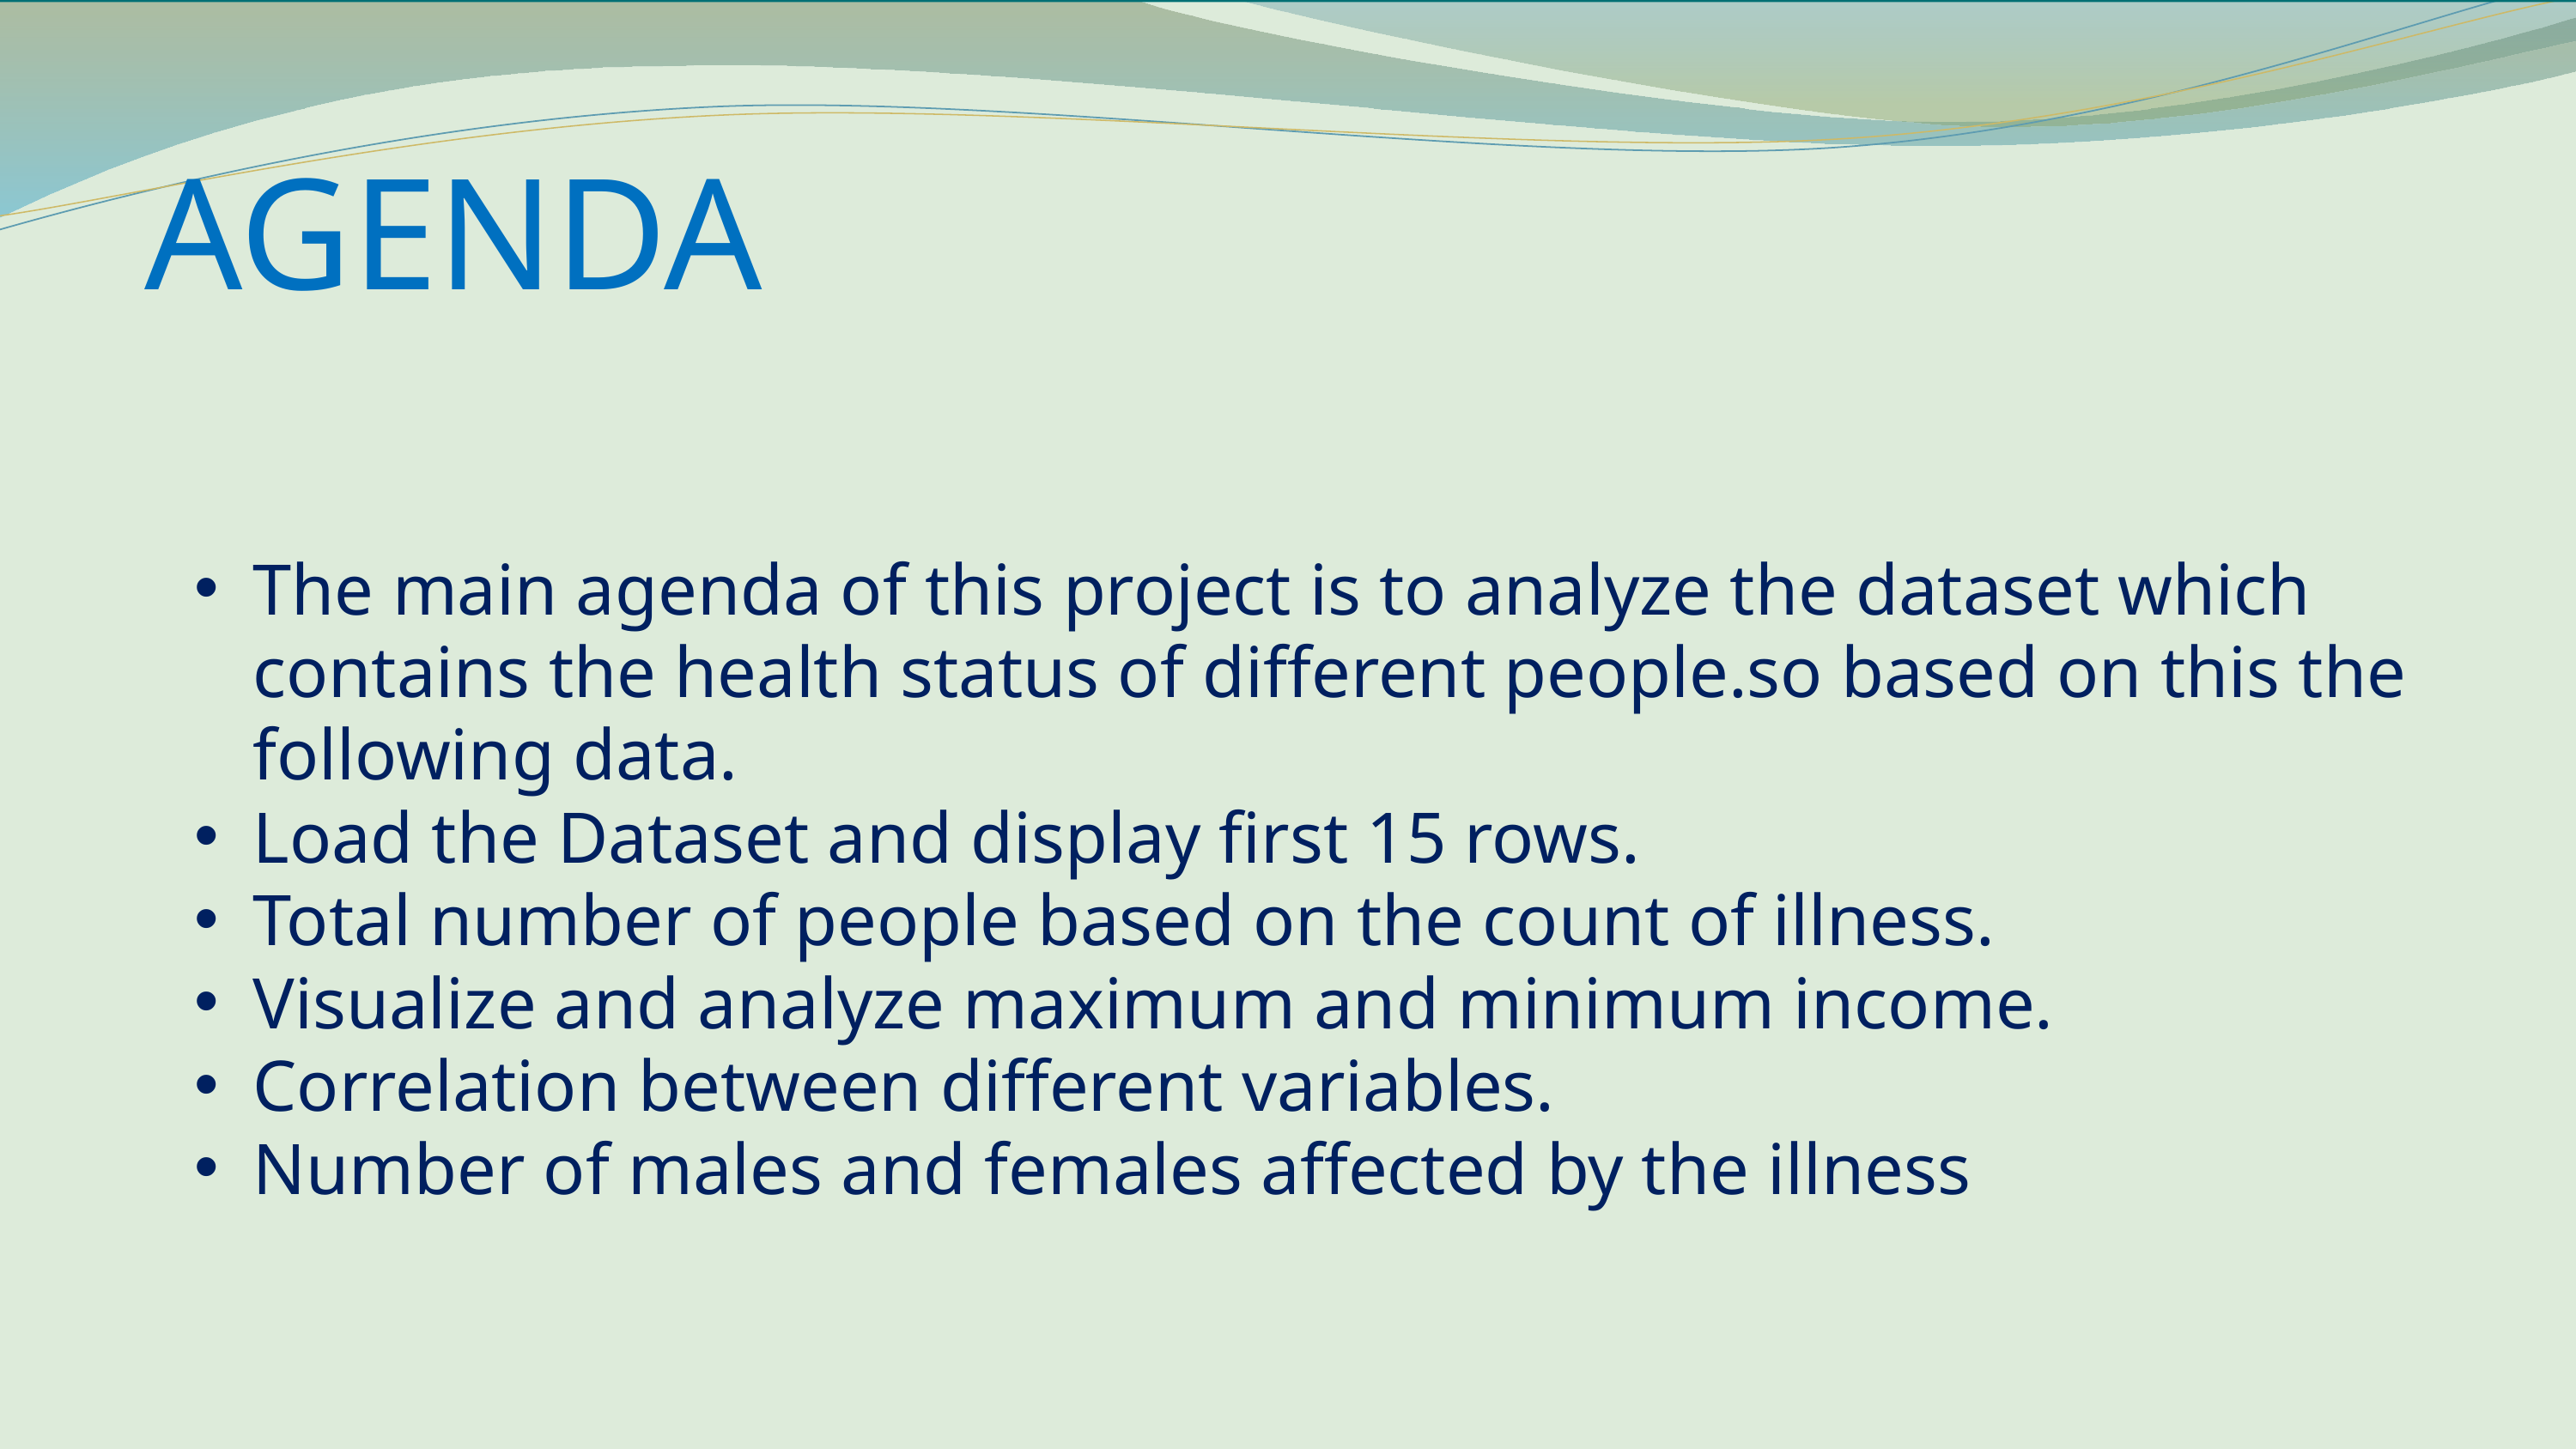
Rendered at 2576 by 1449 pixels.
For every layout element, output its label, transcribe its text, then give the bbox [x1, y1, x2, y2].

text_box AGENDA [144, 159, 1535, 321]
text_box The main agenda of this project is to analyze the dataset which contains the health status of different people.so based on this the following data. Load the Dataset and display first 15 rows. Total number of people based on the count of illness. Visualize and analyze maximum and minimum income. Correlation between different variables. Number of males and females affected by the illness [135, 545, 2432, 1209]
